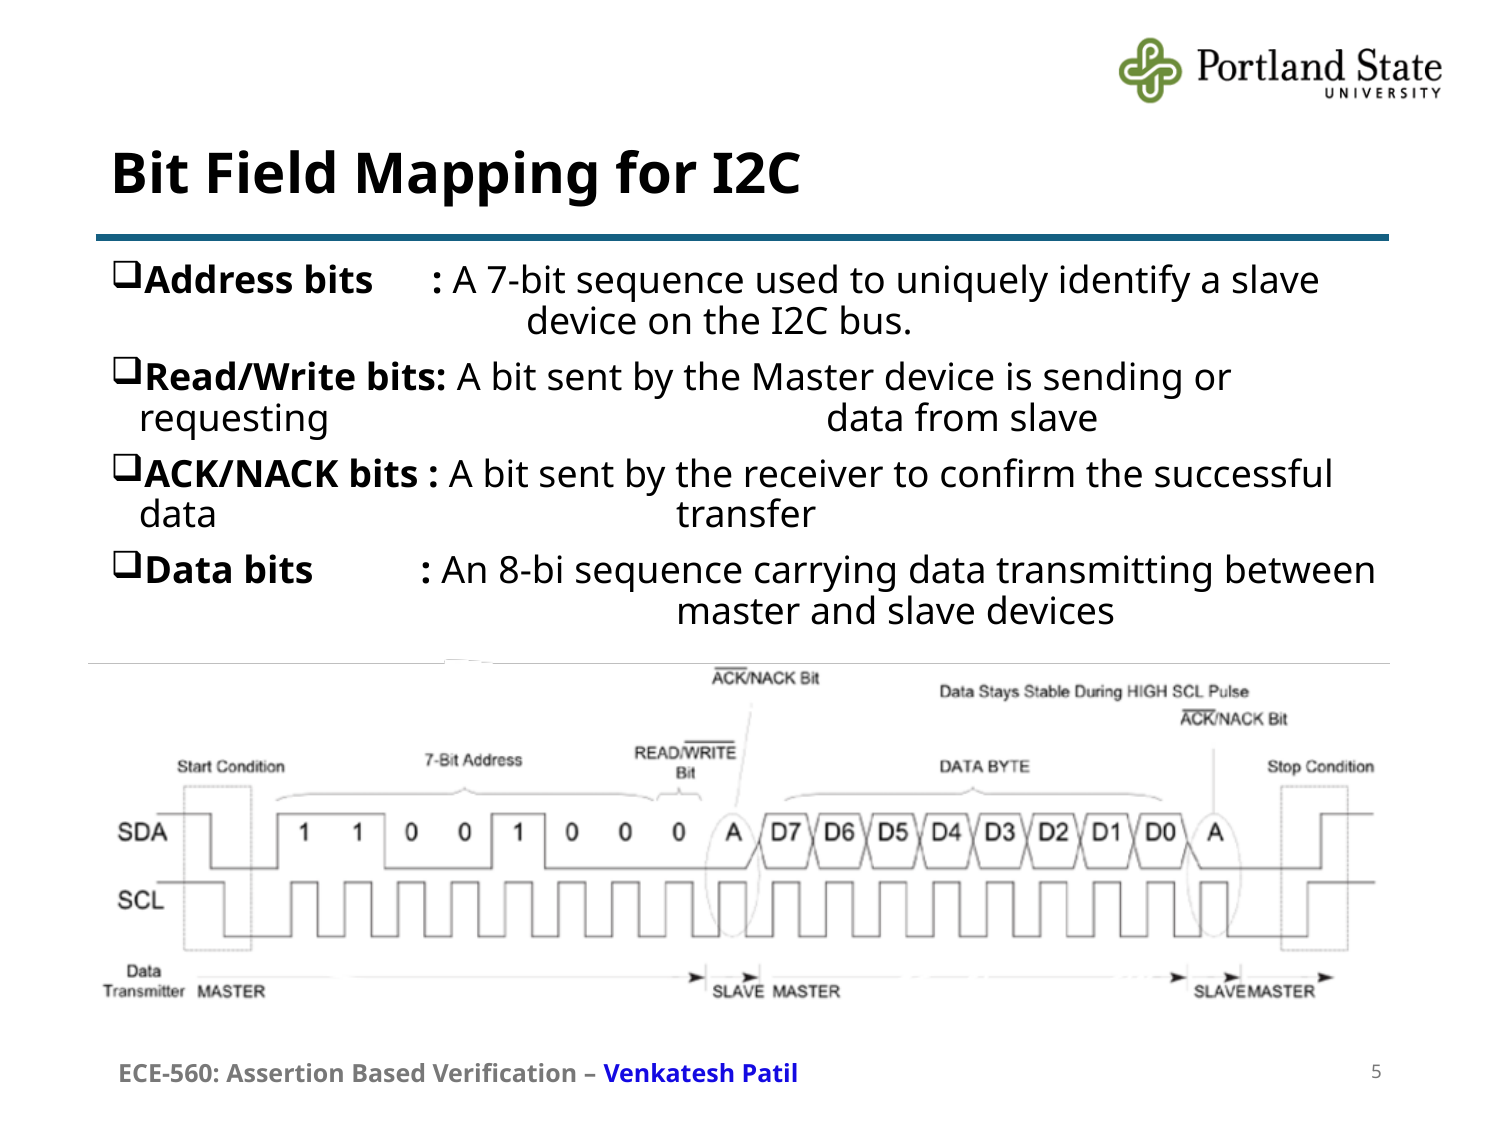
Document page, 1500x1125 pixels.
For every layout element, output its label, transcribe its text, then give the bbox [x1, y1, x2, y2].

title Bit Field Mapping for I2C [95, 116, 1390, 235]
list Address bits : A 7-bit sequence used to uniquely identify a slave device on the I2C bus. Read/Write bits: A bit sent by the Master device is sending or requesting data from slave ACK/NACK bits : A bit sent by the receiver to confirm the successful data transfer Data bits : An 8-bi sequence carrying data transmitting between master and slave devices [95, 254, 1397, 639]
slide_number 5 [1059, 1042, 1397, 1103]
footer ECE-560: Assertion Based Verification – Venkatesh Patil [103, 1056, 1004, 1103]
picture [1115, 26, 1453, 112]
picture [87, 657, 1390, 1056]
